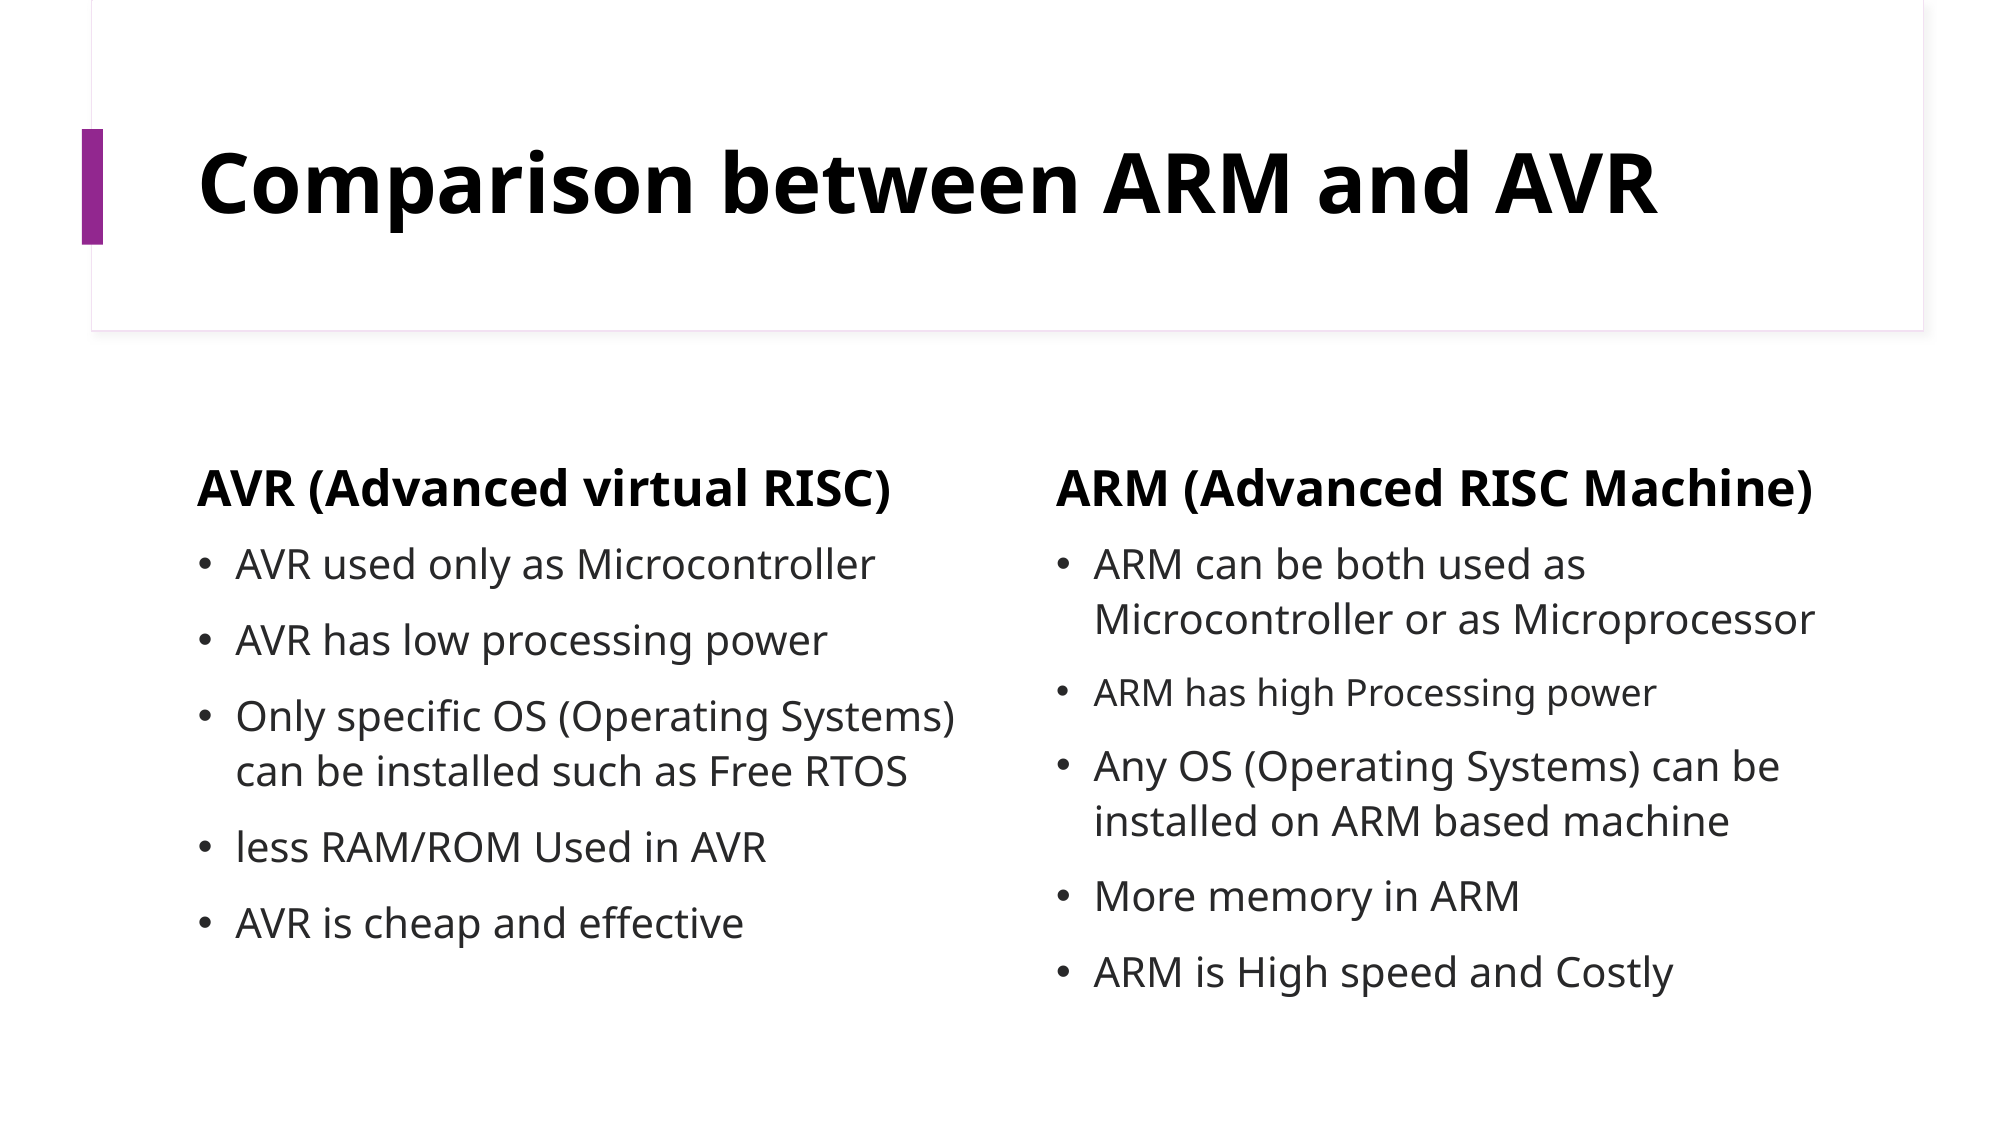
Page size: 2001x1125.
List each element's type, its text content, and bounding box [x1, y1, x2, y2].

list AVR (Advanced virtual RISC) [183, 389, 993, 525]
list ARM (Advanced RISC Machine) [1041, 389, 1851, 525]
list ARM can be both used as Microcontroller or as Microprocessor ARM has high Processing power Any OS (Operating Systems) can be installed on ARM based machine More memory in ARM ARM is High speed and Costly [1041, 525, 1851, 1013]
list AVR used only as Microcontroller AVR has low processing power Only specific OS (Operating Systems) can be installed such as Free RTOS less RAM/ROM Used in AVR AVR is cheap and effective [183, 525, 993, 1013]
title Comparison between ARM and AVR [183, 90, 1851, 284]
